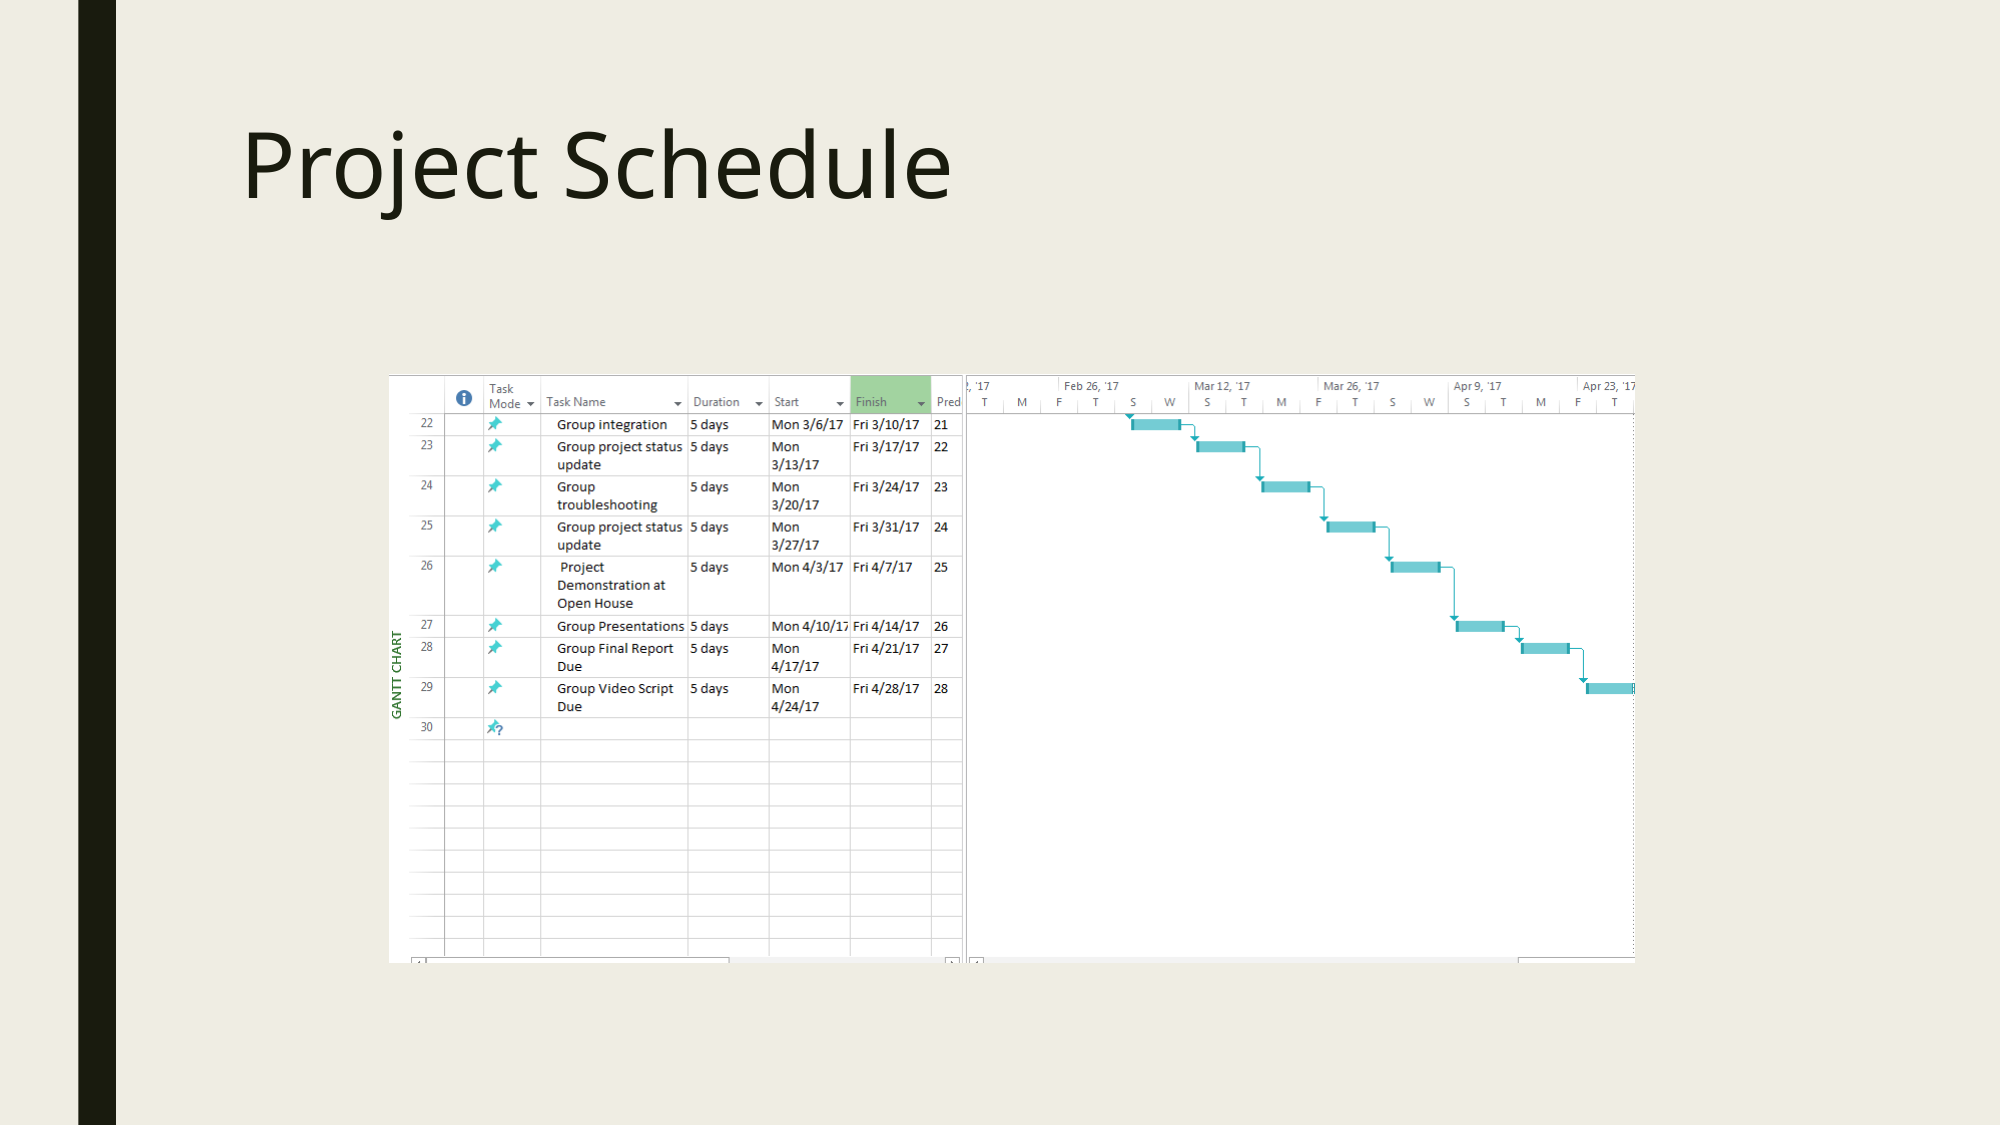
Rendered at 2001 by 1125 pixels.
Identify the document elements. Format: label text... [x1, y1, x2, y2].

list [389, 374, 1635, 963]
title Project Schedule [225, 112, 1800, 357]
